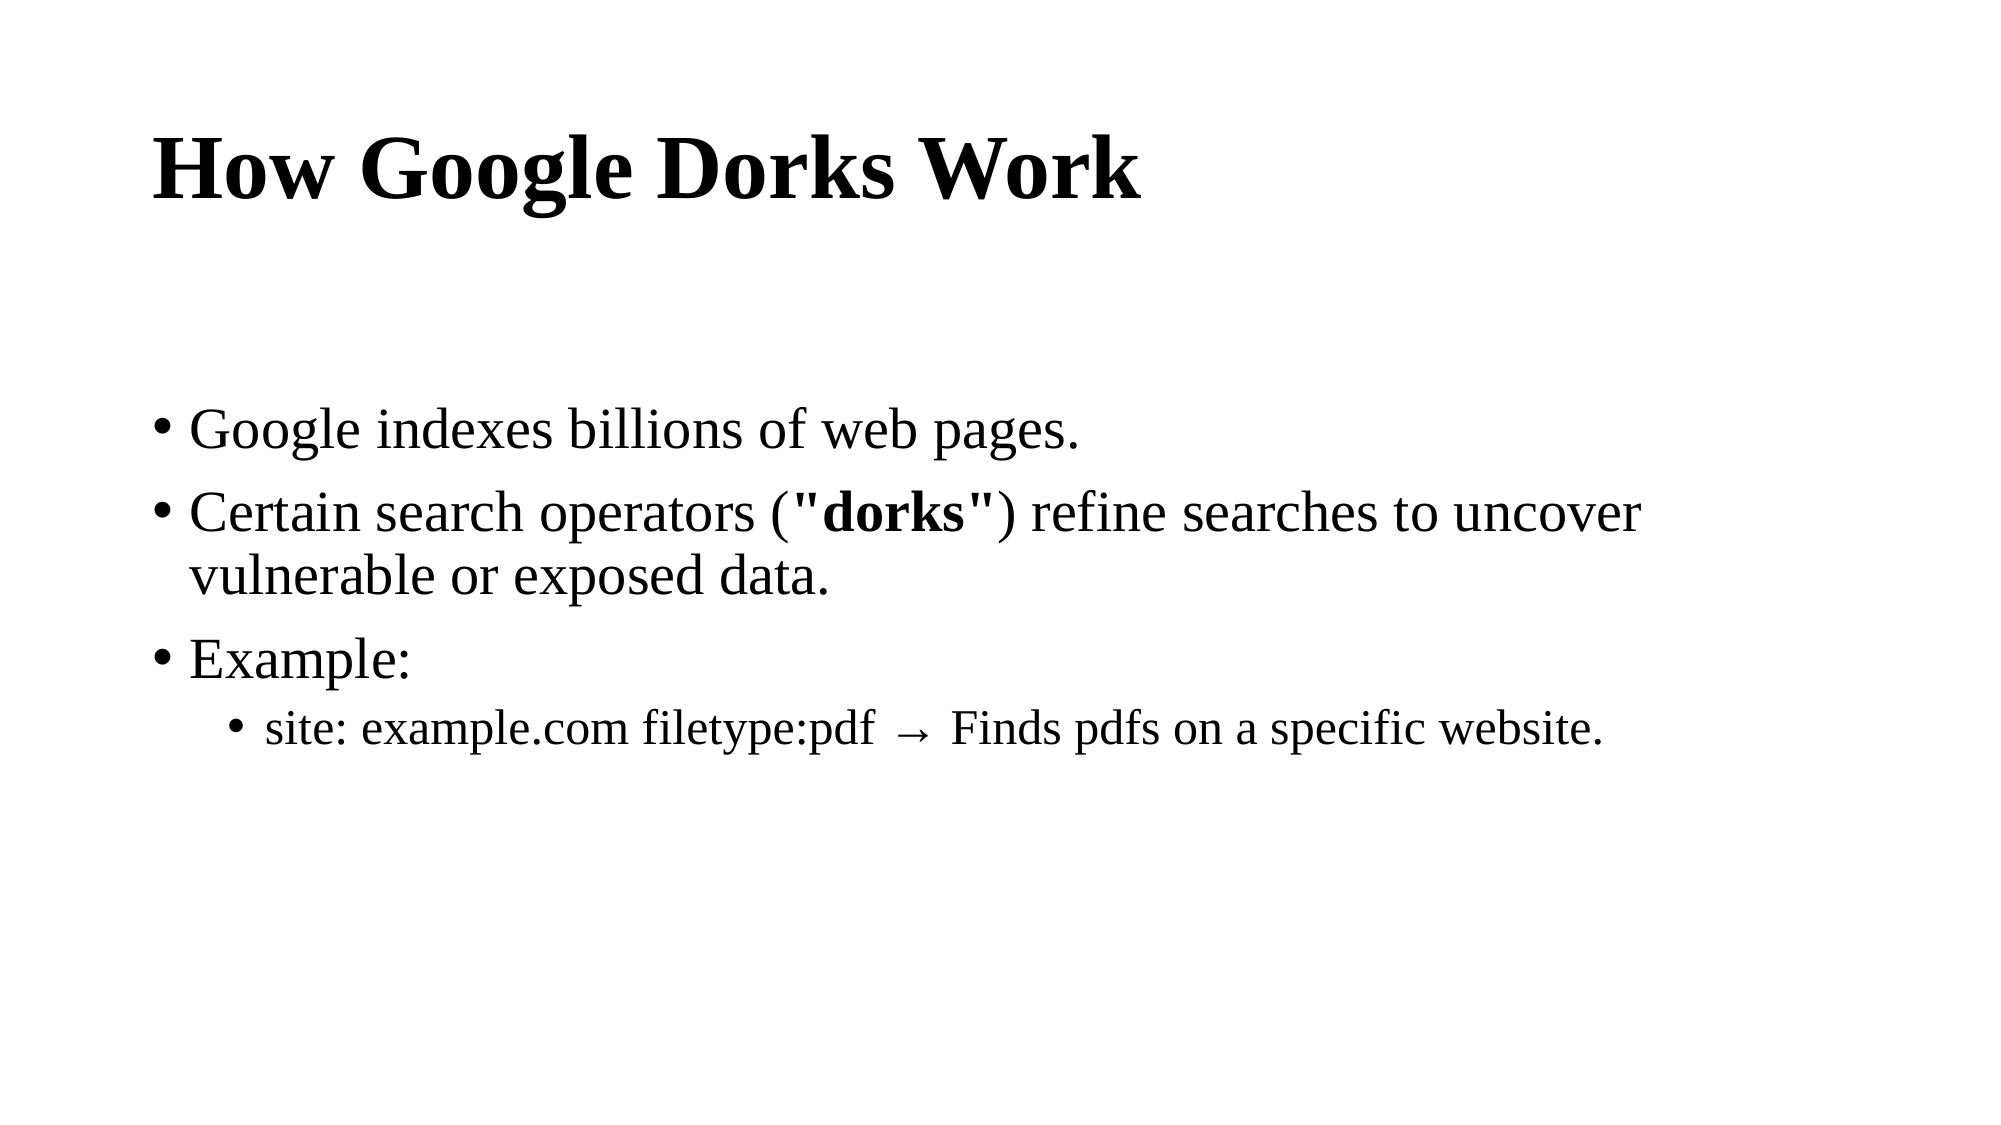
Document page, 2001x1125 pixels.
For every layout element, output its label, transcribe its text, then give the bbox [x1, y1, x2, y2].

title How Google Dorks Work [137, 59, 1863, 278]
list Google indexes billions of web pages. Certain search operators ("dorks") refine searches to uncover vulnerable or exposed data. Example: site: example.com filetype:pdf → Finds pdfs on a specific website. [137, 299, 1863, 1014]
